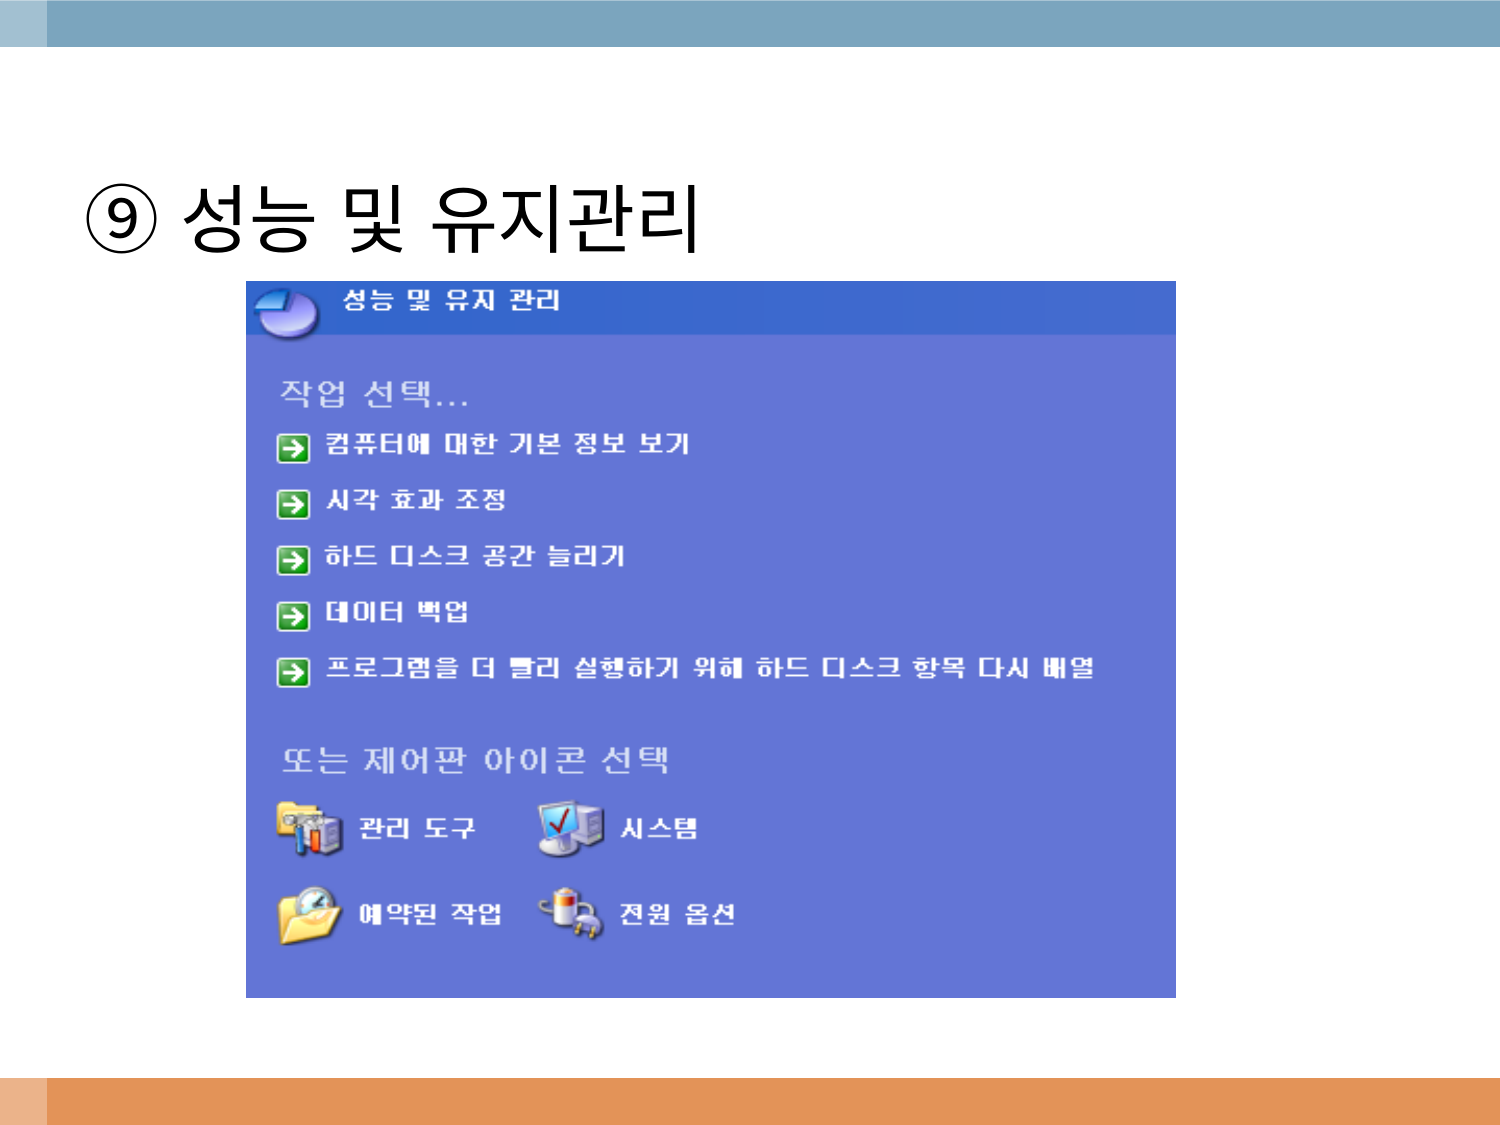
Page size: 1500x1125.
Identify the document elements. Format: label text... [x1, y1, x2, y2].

picture [245, 281, 1176, 998]
text_box ⑨성능 및 유지관리 [70, 140, 1474, 295]
